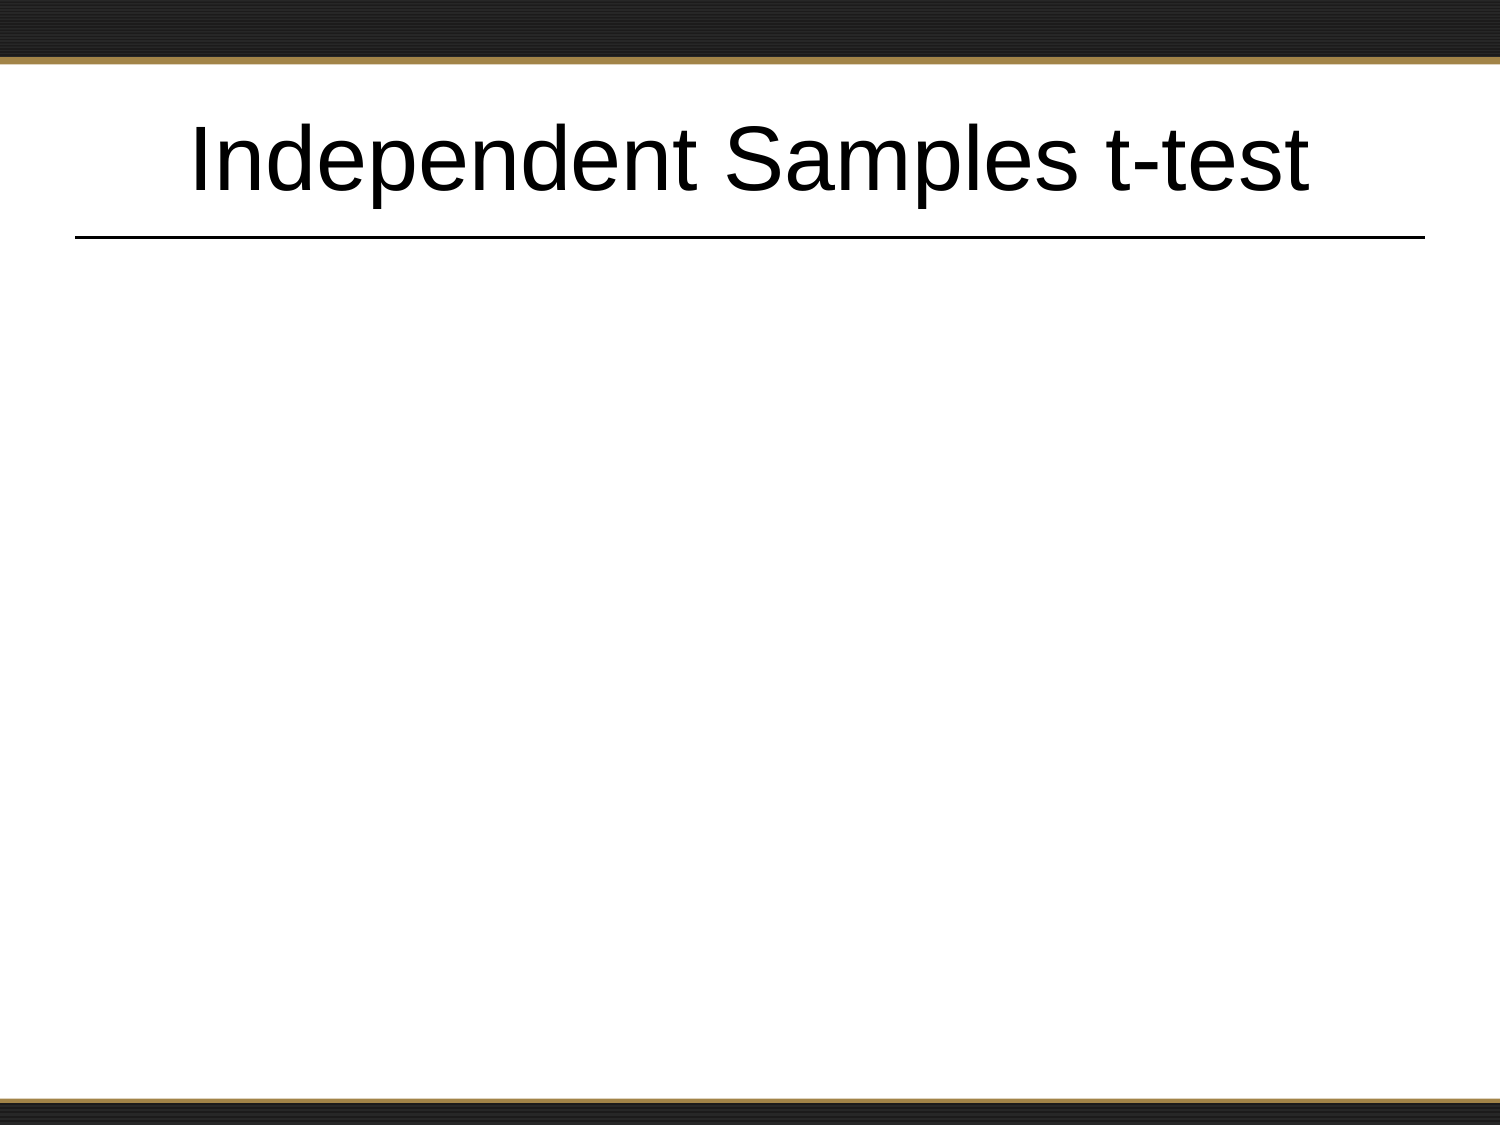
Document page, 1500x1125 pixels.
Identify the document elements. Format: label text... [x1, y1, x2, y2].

picture [0, 0, 1500, 57]
title Independent Samples t-test [103, 52, 1397, 270]
picture [0, 1103, 1500, 1125]
